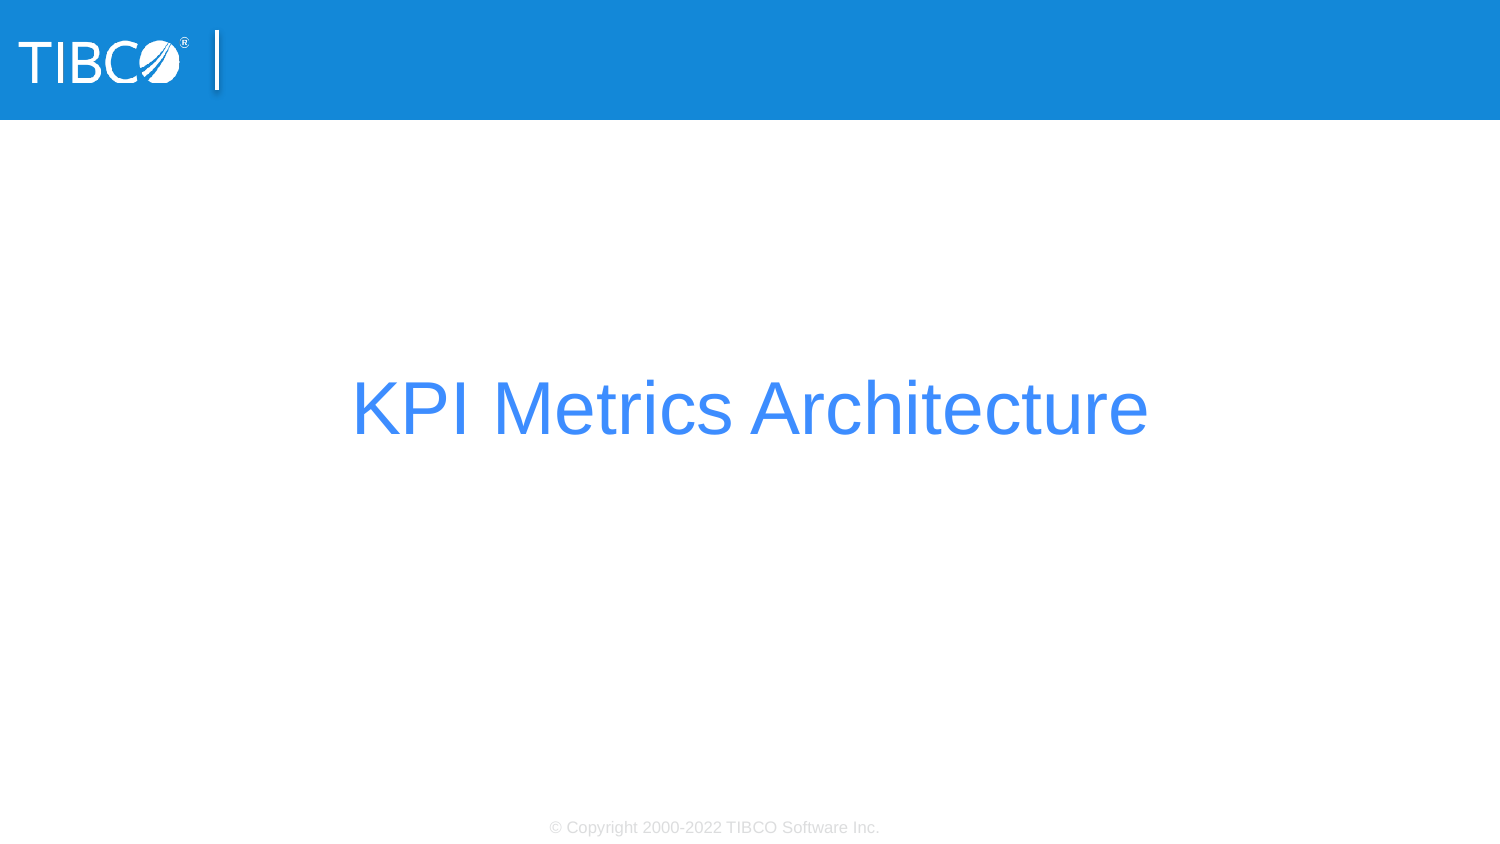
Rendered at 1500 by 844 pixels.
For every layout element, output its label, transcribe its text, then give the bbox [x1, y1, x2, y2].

text_box © Copyright 2000-2022 TIBCO Software Inc. [477, 809, 953, 844]
title KPI Metrics Architecture [305, 290, 1197, 537]
